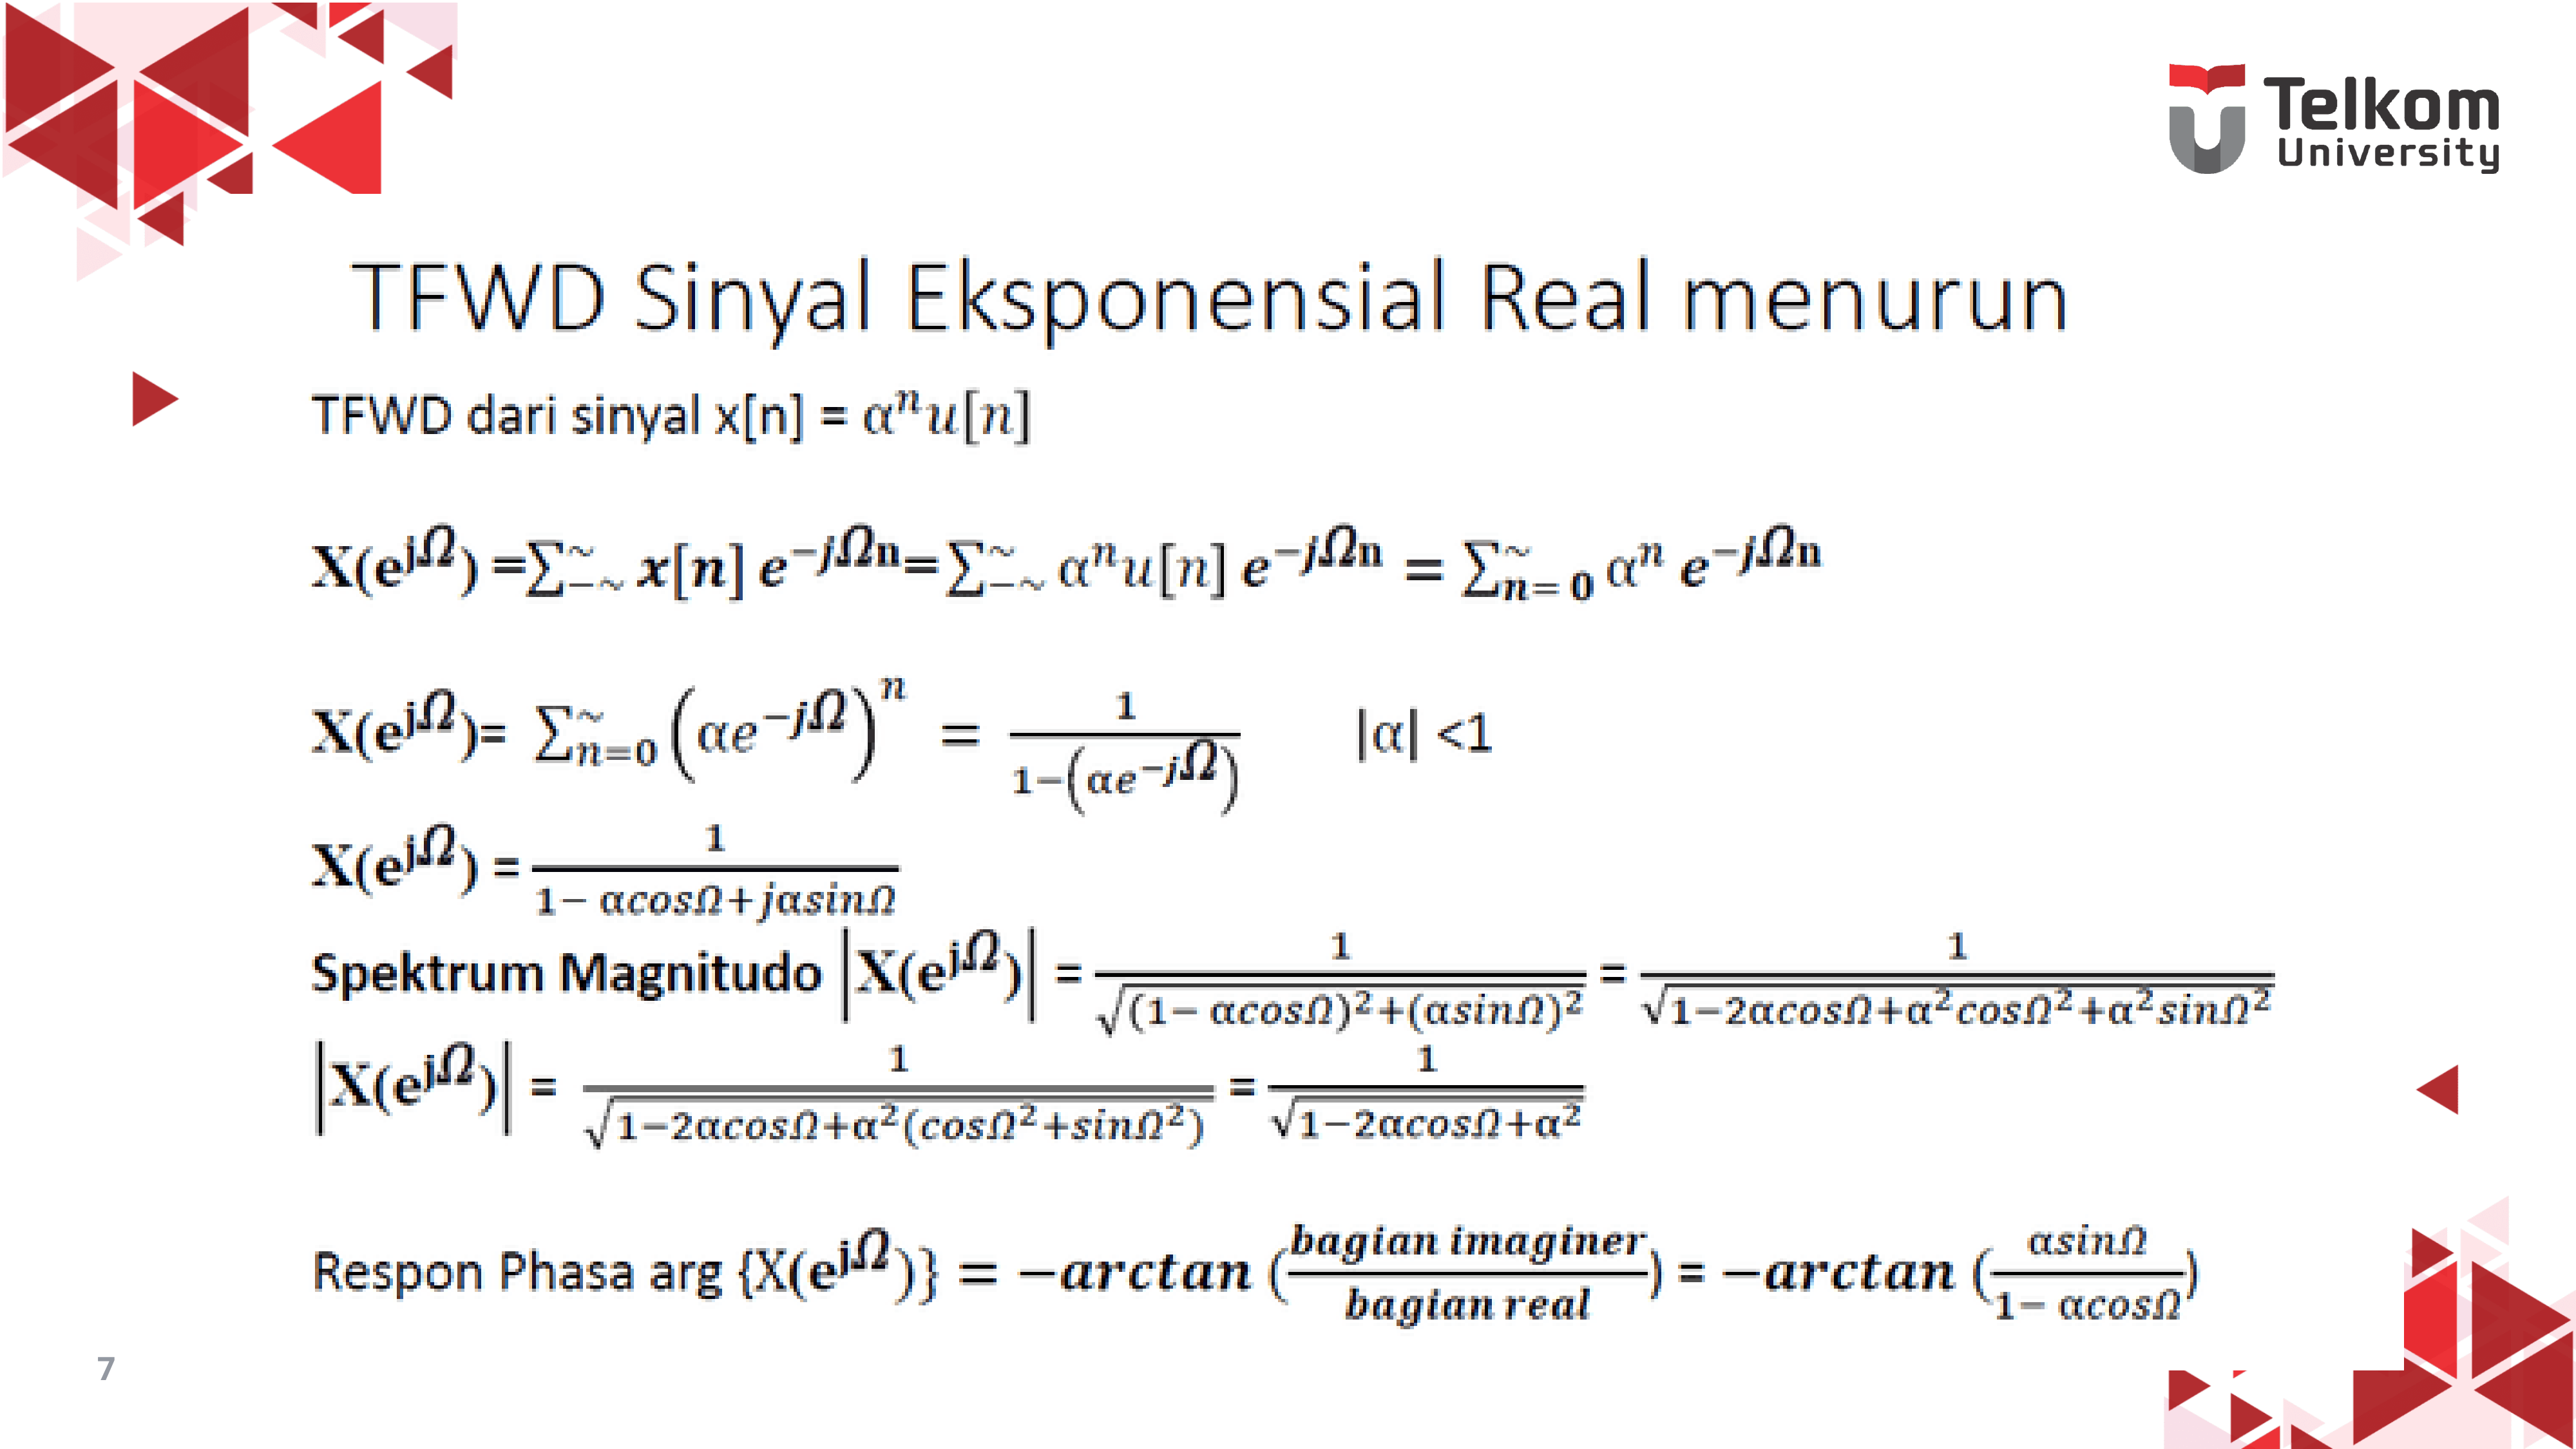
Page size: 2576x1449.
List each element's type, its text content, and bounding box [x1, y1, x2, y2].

picture [3, 3, 2576, 1449]
slide_number 7 [77, 1332, 224, 1409]
picture [2170, 64, 2499, 174]
